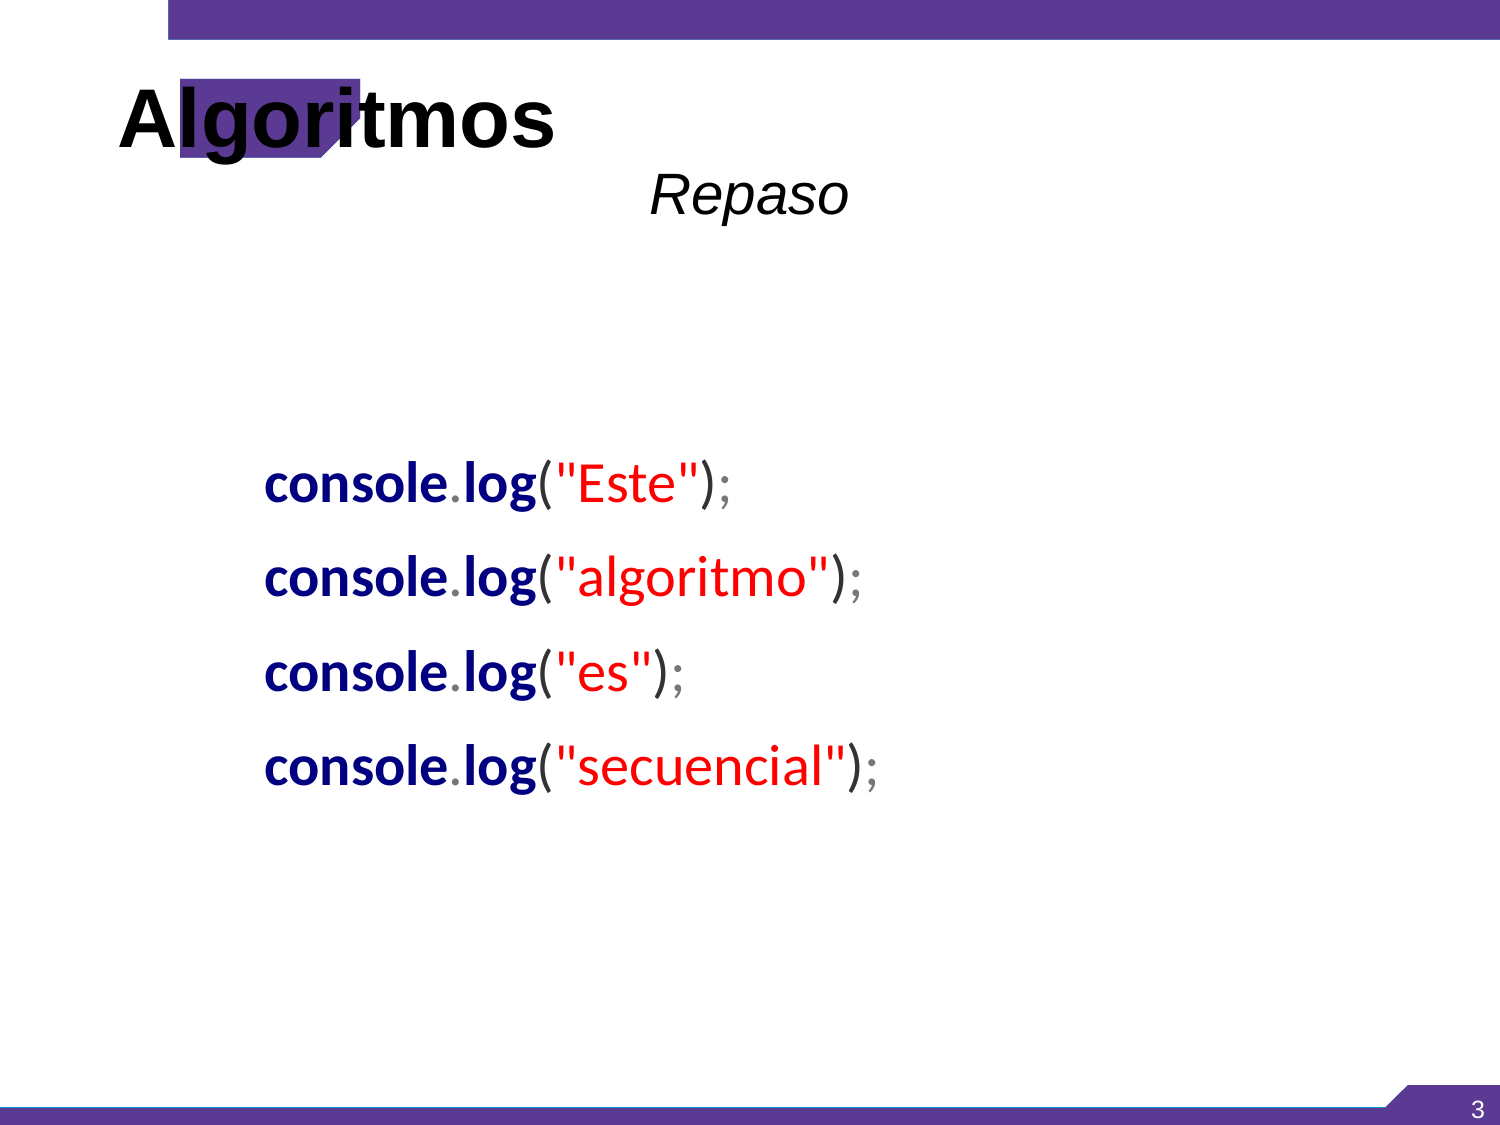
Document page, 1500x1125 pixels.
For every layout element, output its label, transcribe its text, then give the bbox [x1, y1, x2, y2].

text_box Algoritmos Repaso [103, 45, 1397, 246]
text_box <number> [1408, 1078, 1500, 1125]
text_box console.log("Este"); console.log("algoritmo"); console.log("es"); console.log("secuencial"); [249, 404, 1217, 897]
